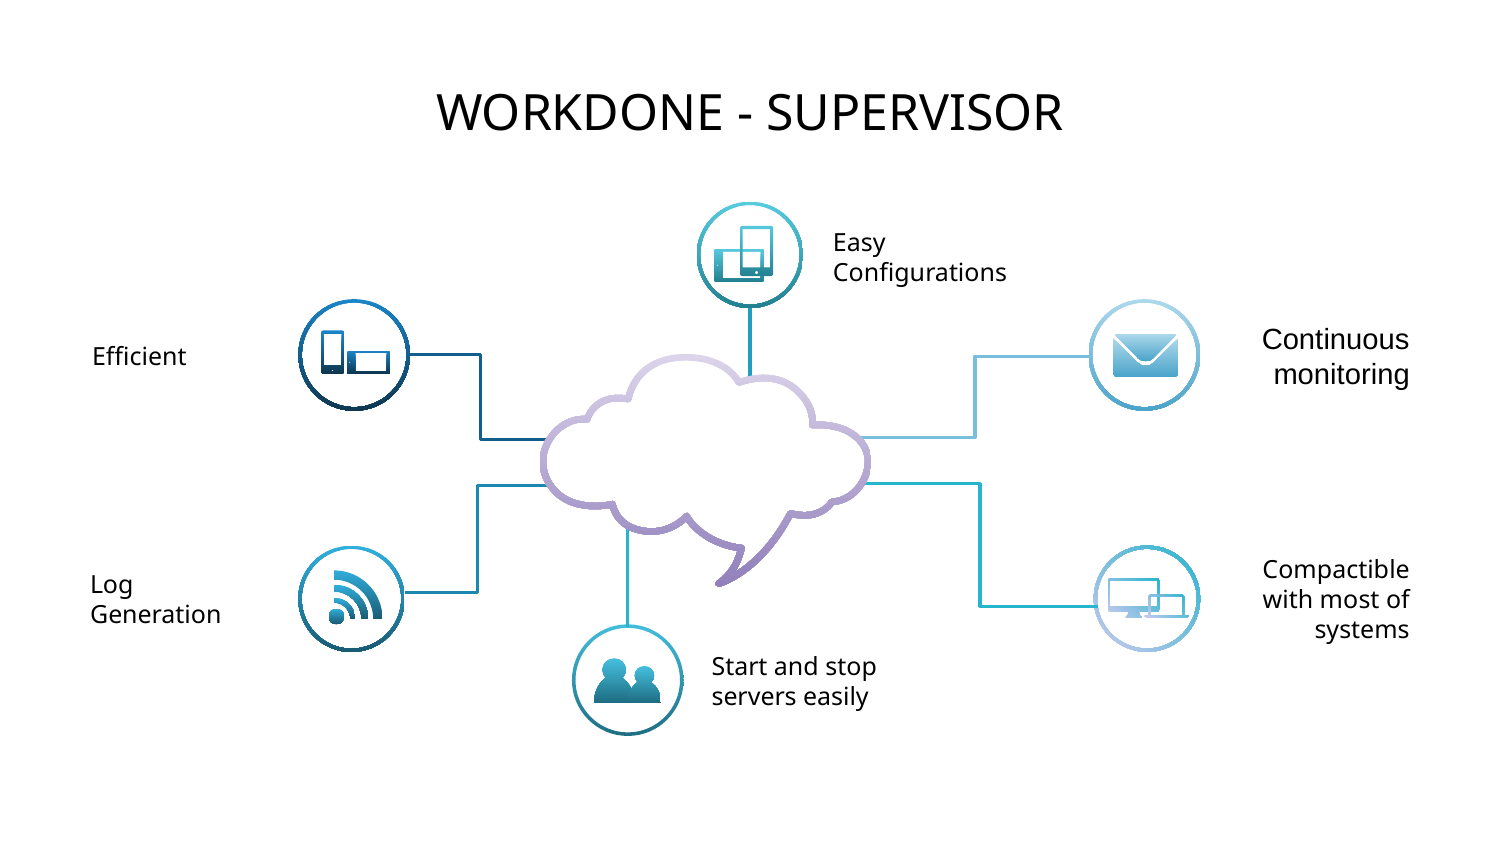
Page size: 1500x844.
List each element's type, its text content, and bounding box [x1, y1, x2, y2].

text_box Start and stop servers easily [696, 618, 904, 742]
text_box Efficient [74, 294, 282, 417]
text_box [1088, 298, 1201, 411]
text_box Continuous monitoring [1218, 294, 1425, 417]
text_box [571, 624, 684, 737]
text_box [555, 353, 750, 438]
text_box [539, 444, 872, 587]
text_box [861, 483, 1099, 607]
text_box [404, 485, 550, 593]
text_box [410, 353, 551, 440]
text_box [1093, 545, 1201, 653]
text_box Easy Configurations [815, 195, 1023, 318]
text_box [298, 545, 405, 653]
text_box [751, 374, 857, 443]
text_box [298, 298, 411, 411]
text_box Log Generation [74, 537, 282, 660]
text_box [696, 201, 804, 309]
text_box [860, 355, 1090, 438]
title WORKDONE - SUPERVISOR [75, 65, 1425, 160]
text_box Compactible with most of systems [1218, 537, 1425, 660]
